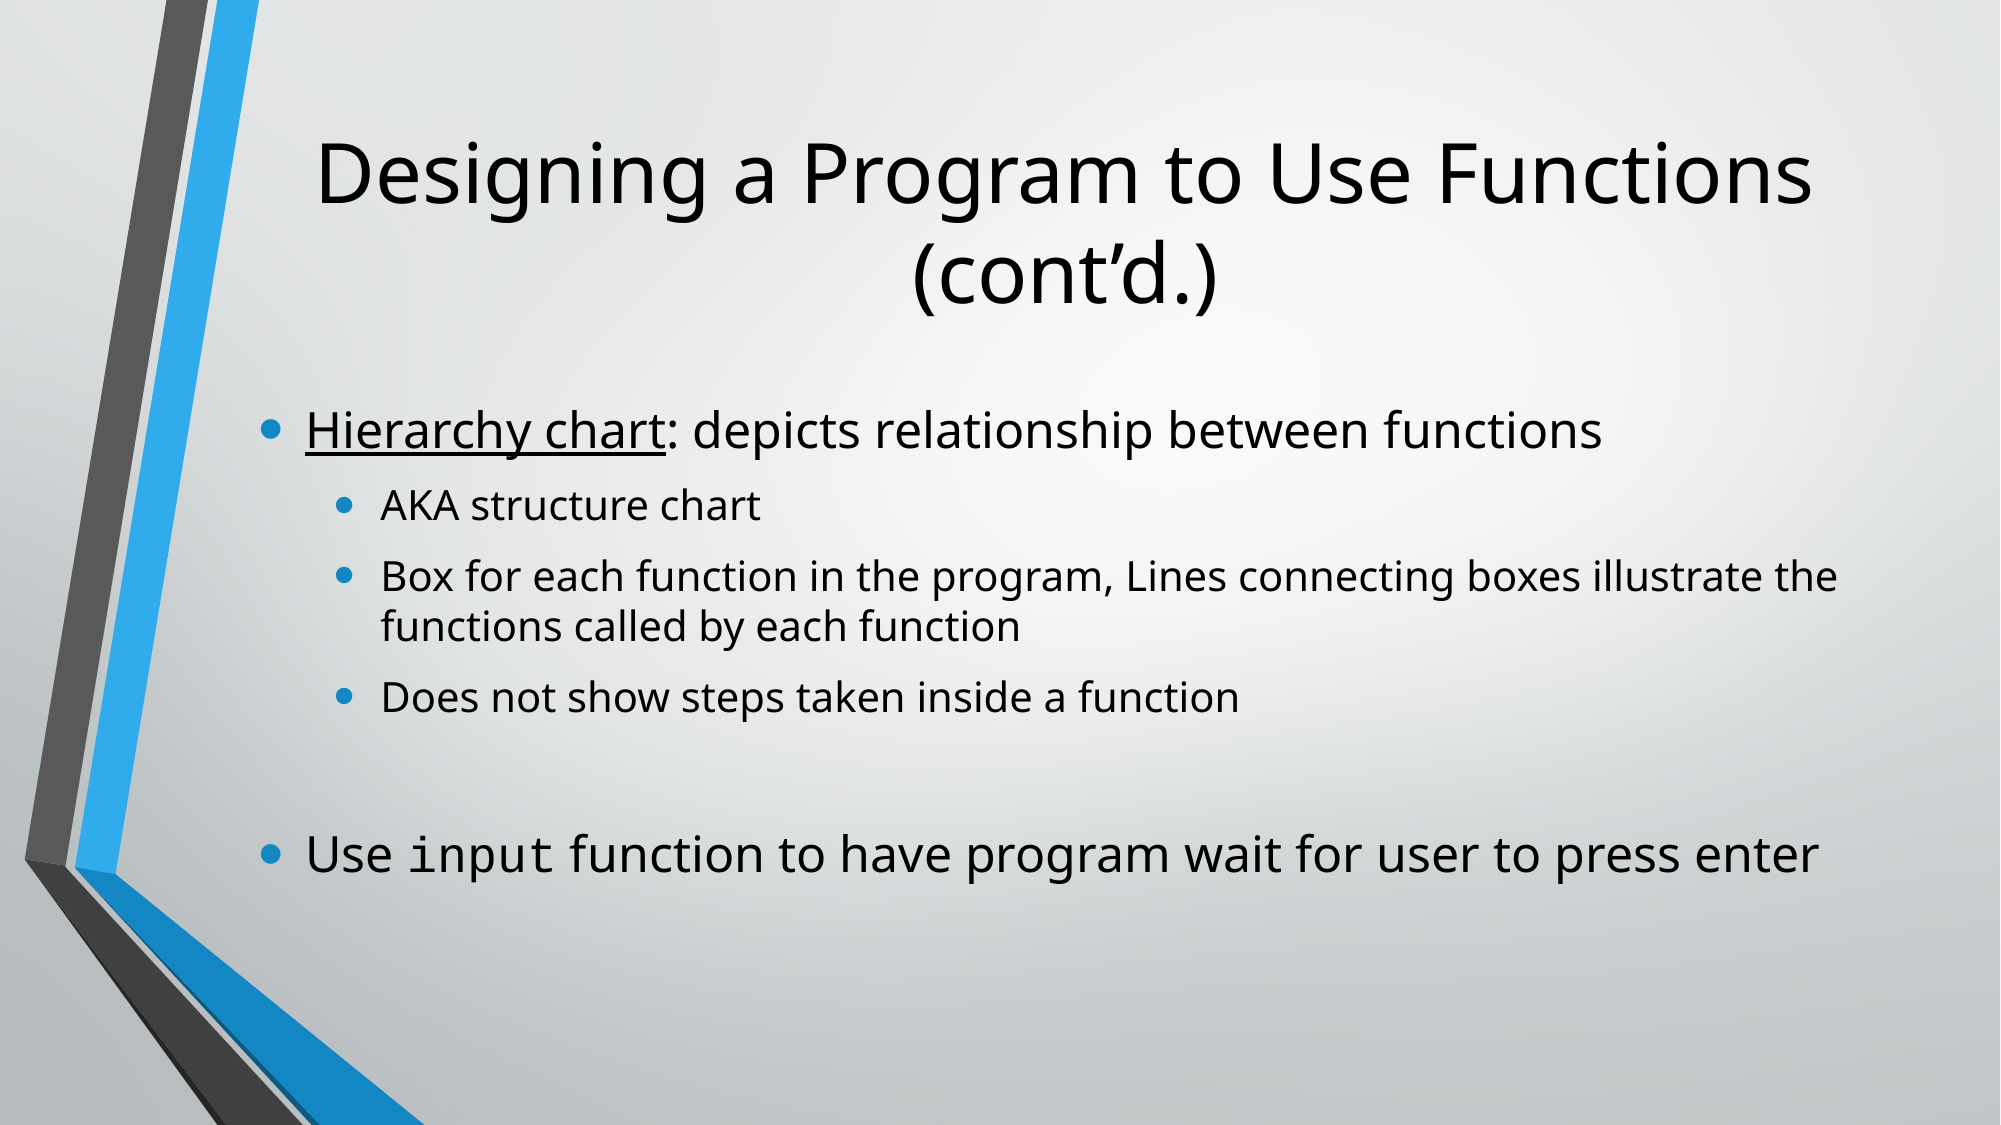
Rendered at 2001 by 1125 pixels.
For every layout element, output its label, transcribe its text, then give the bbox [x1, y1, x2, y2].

title Designing a Program to Use Functions (cont’d.) [243, 112, 1887, 331]
list Hierarchy chart: depicts relationship between functions AKA structure chart Box for each function in the program, Lines connecting boxes illustrate the functions called by each function Does not show steps taken inside a function Use input function to have program wait for user to press enter [243, 331, 1887, 950]
